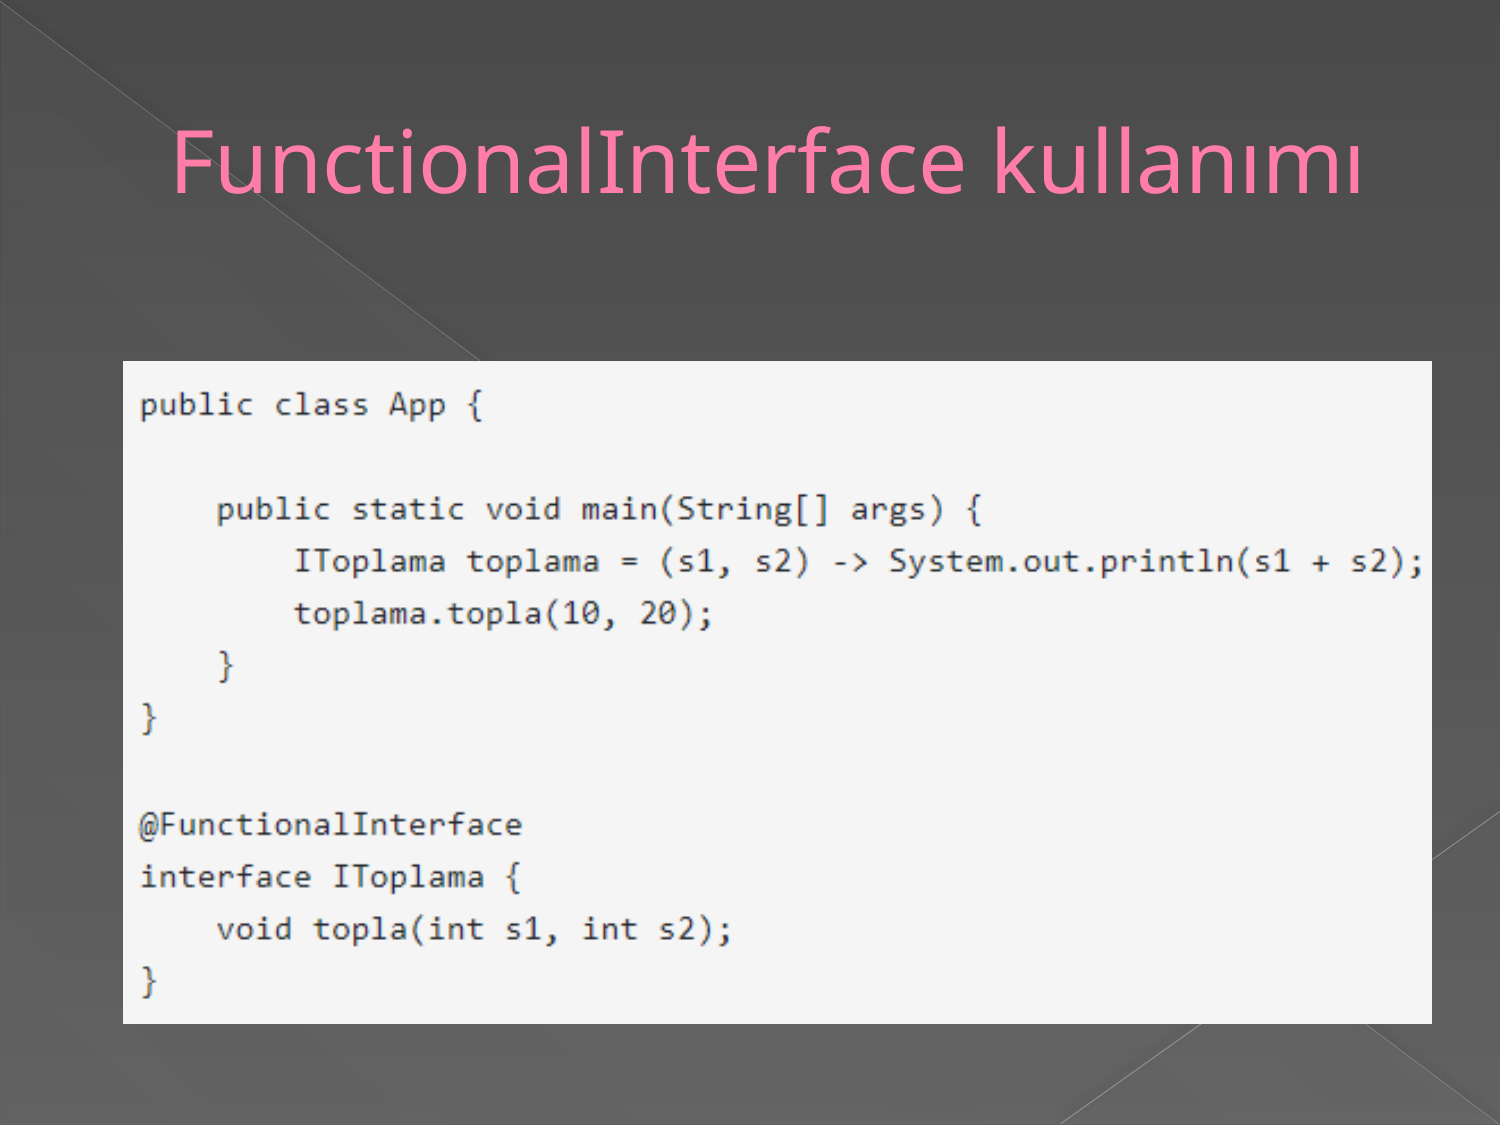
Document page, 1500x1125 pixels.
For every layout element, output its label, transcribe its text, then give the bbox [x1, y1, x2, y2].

title FunctionalInterface kullanımı [75, 43, 1425, 274]
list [123, 361, 1432, 1024]
